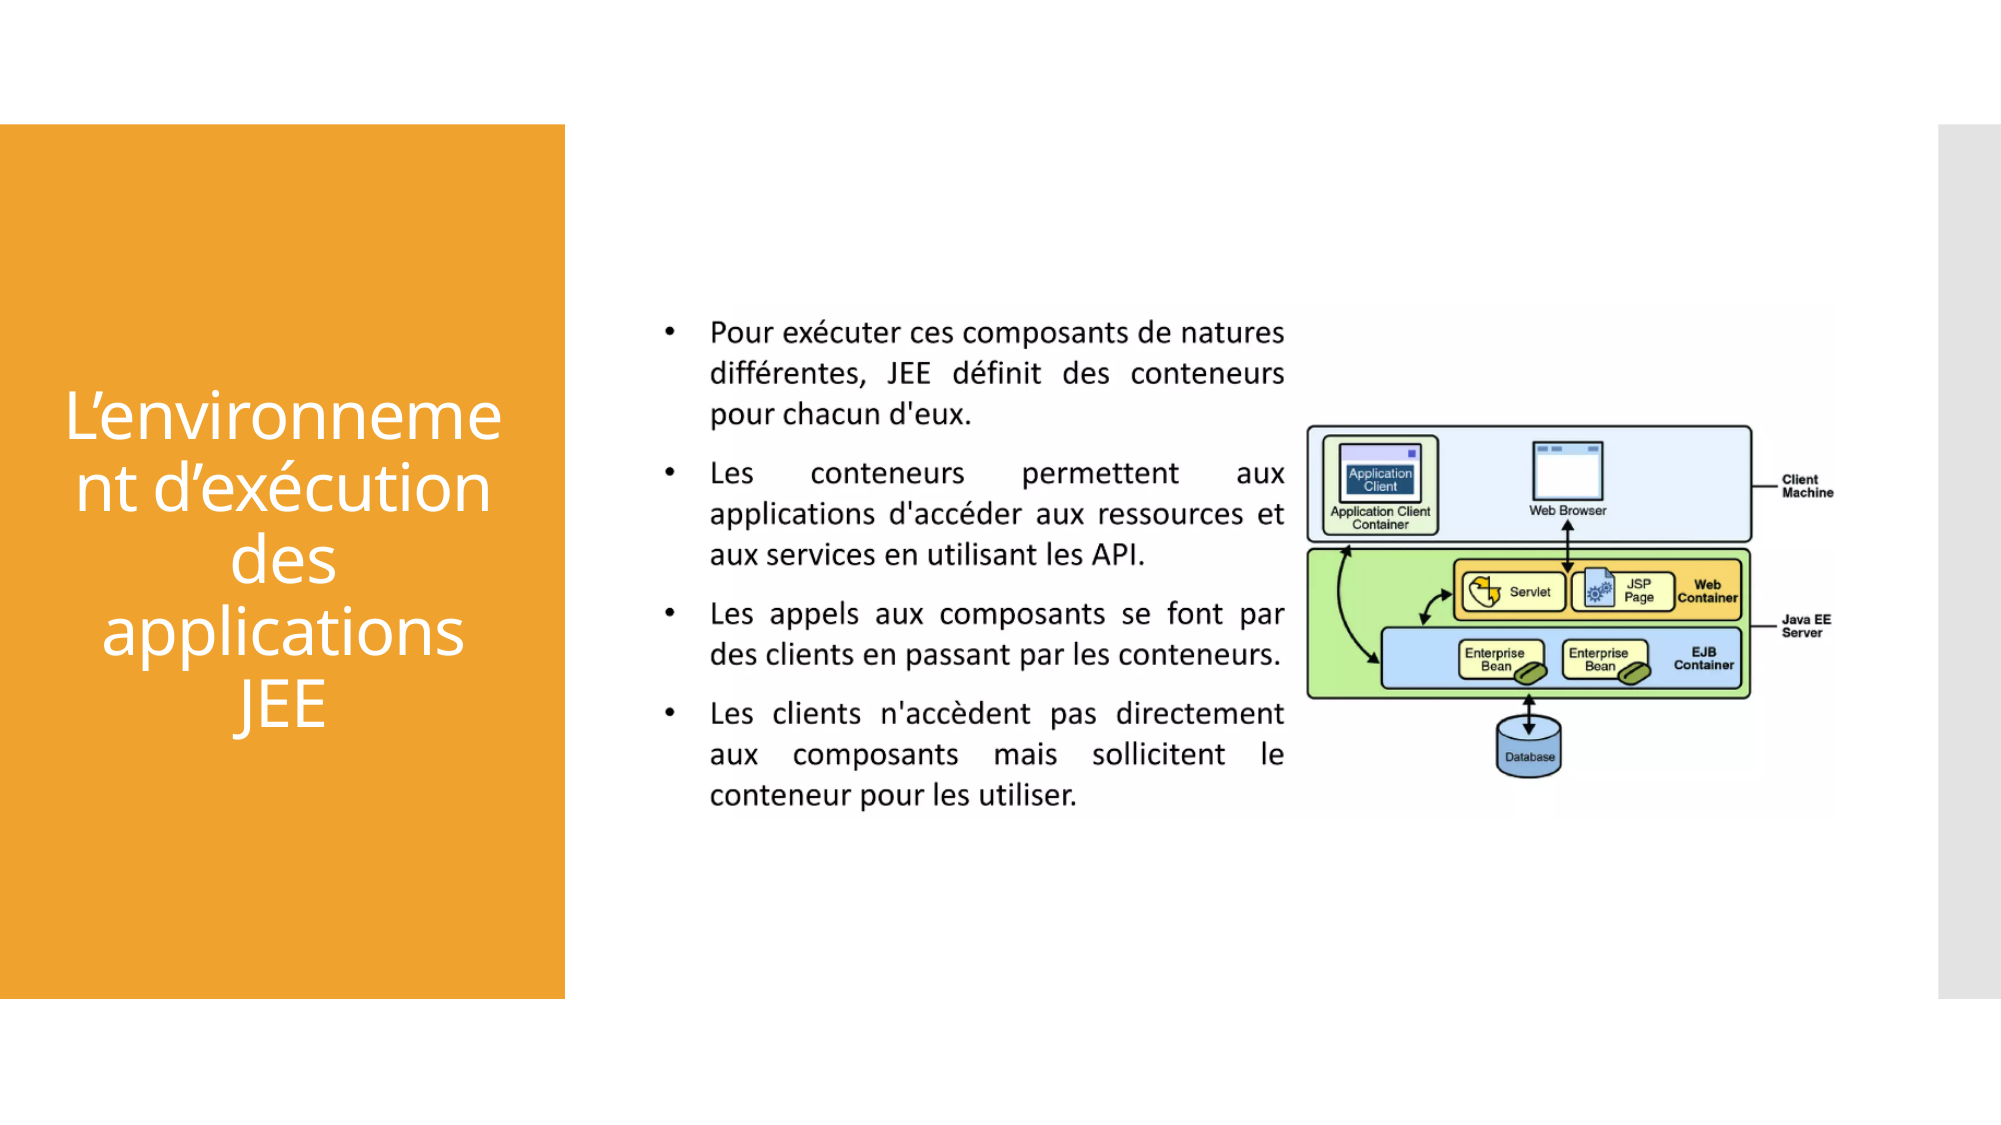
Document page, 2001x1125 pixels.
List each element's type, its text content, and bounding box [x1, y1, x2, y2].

title L’environnement d’exécution des applications JEE [41, 184, 525, 940]
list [634, 303, 1835, 820]
